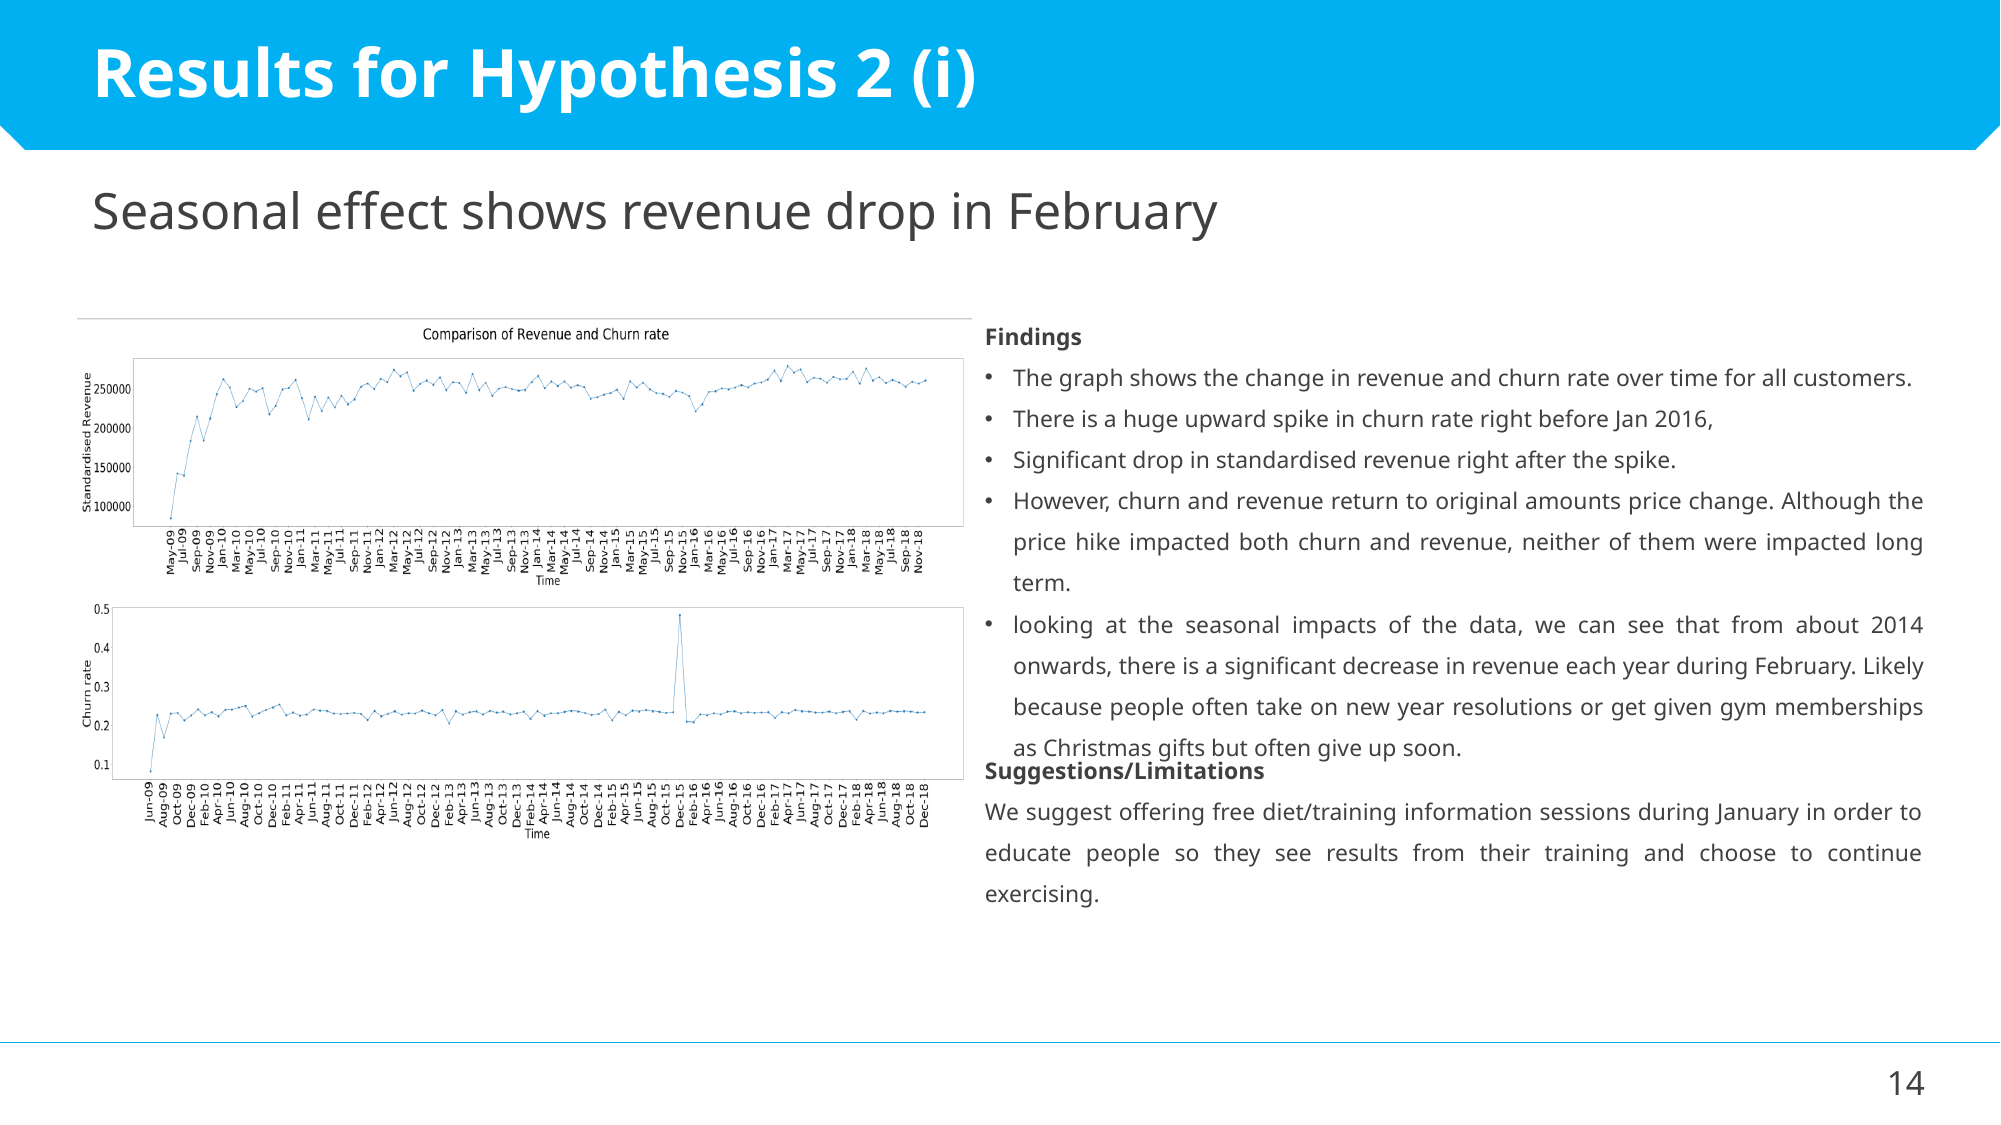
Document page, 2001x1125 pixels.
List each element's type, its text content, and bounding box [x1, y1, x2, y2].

text_box Findings The graph shows the change in revenue and churn rate over time for all customers. There is a huge upward spike in churn rate right before Jan 2016, Significant drop in standardised revenue right after the spike. However, churn and revenue return to original amounts price change. Although the price hike impacted both churn and revenue, neither of them were impacted long term. looking at the seasonal impacts of the data, we can see that from about 2014 onwards, there is a significant decrease in revenue each year during February. Likely because people often take on new year resolutions or get given gym memberships as Christmas gifts but often give up soon. [970, 301, 1940, 769]
text_box Suggestions/Limitations We suggest offering free diet/training information sessions during January in order to educate people so they see results from their training and choose to continue exercising. [970, 735, 1939, 915]
list Seasonal effect shows revenue drop in February [77, 172, 1616, 269]
text_box [0, 0, 2000, 152]
picture [77, 318, 972, 846]
text_box Results for Hypothesis 2 (i) [77, 30, 1698, 122]
text_box 14 [1489, 1054, 1940, 1115]
